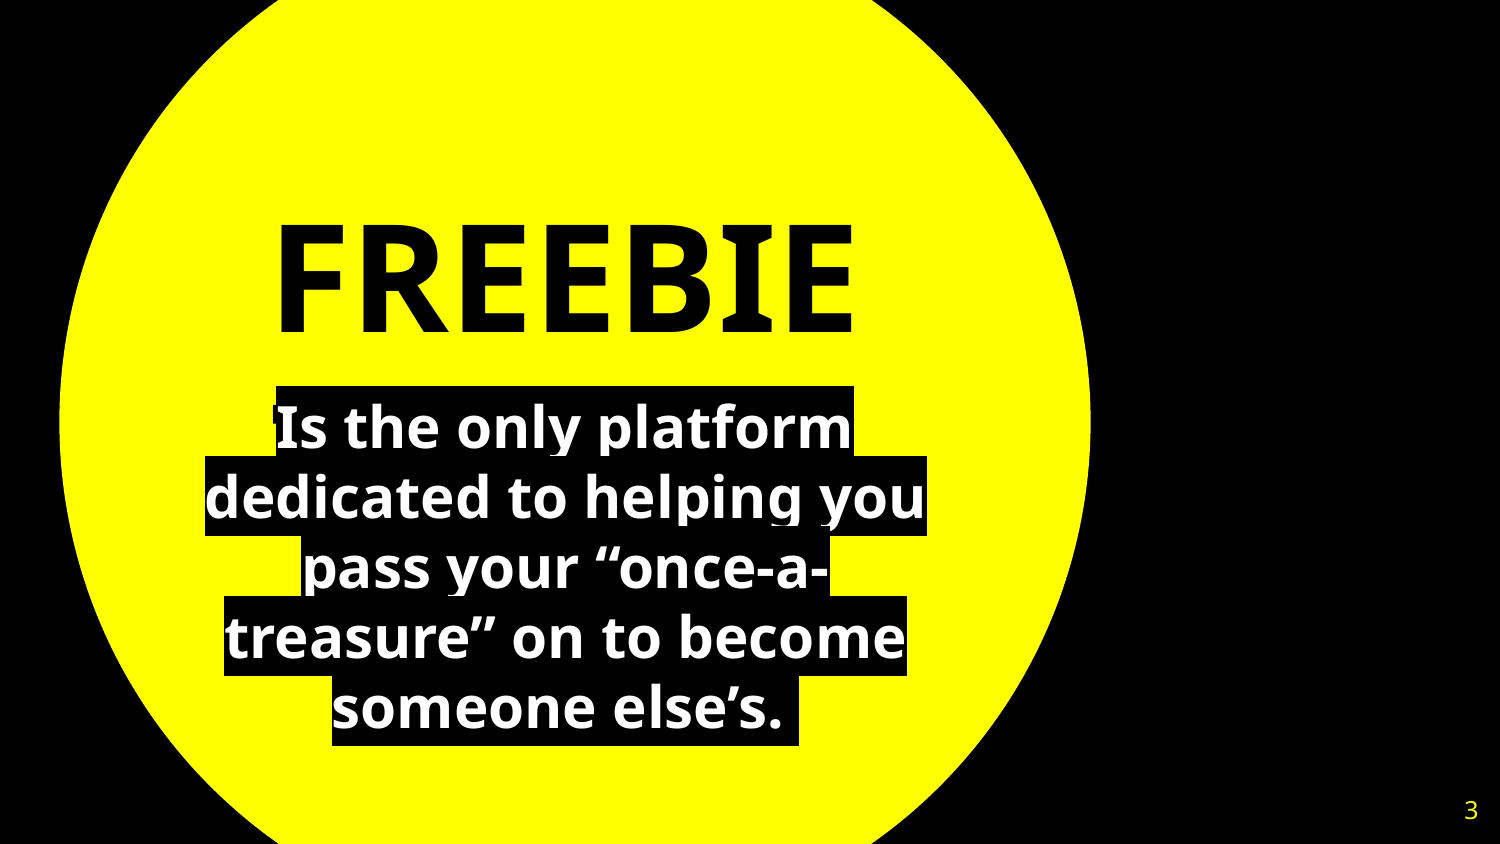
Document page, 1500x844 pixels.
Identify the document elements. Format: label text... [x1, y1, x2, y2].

list Is the only platform dedicated to helping you pass your “once-a-treasure” on to become someone else’s. [179, 375, 952, 780]
slide_number 3 [1403, 779, 1494, 844]
title FREEBIEZ [253, 167, 879, 365]
